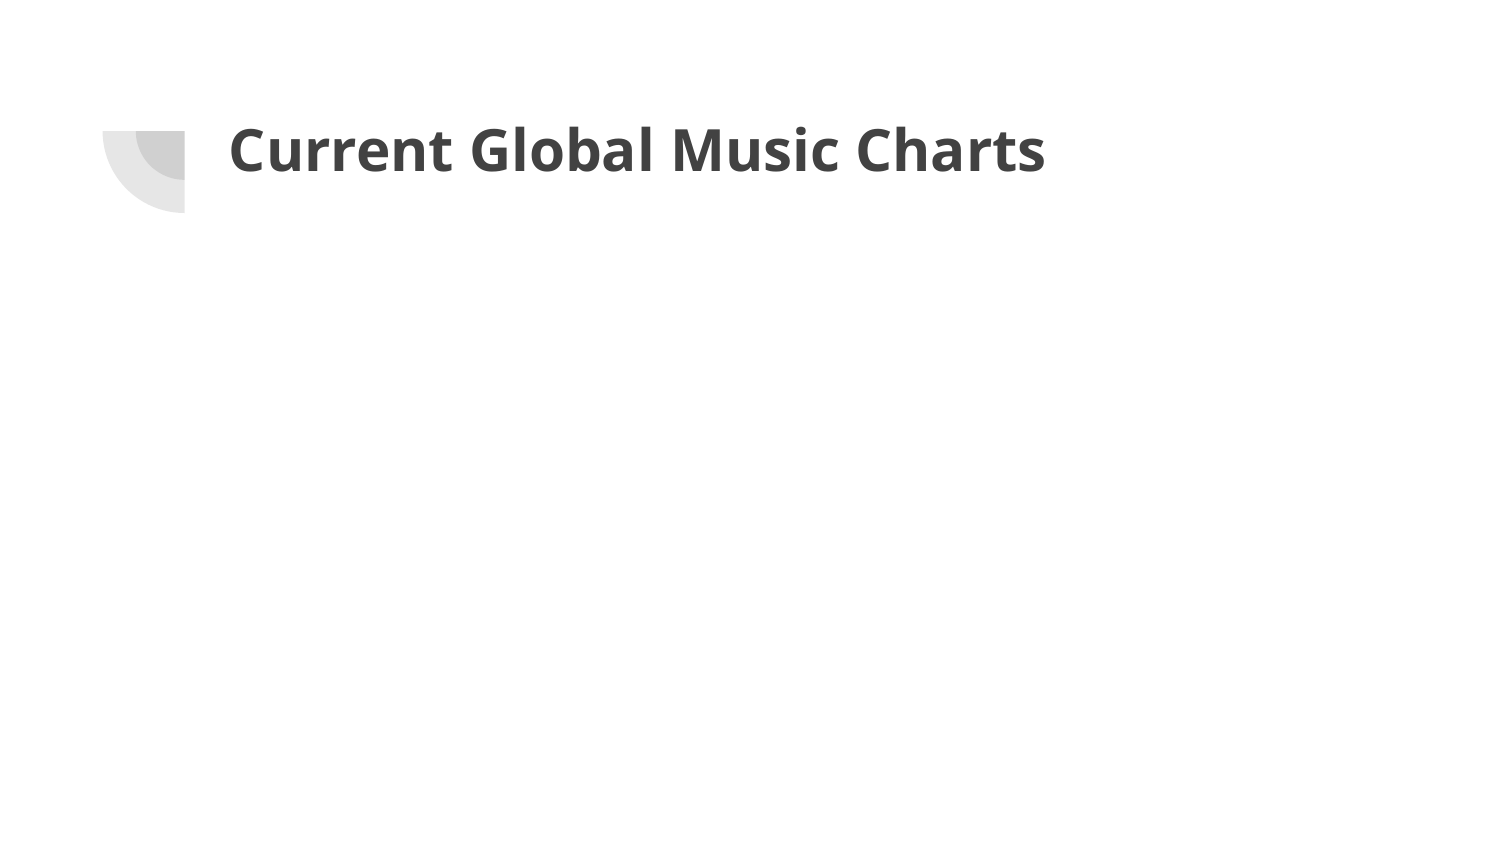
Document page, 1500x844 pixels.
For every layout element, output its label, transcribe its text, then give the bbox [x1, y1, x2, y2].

title Current Global Music Charts [213, 98, 1368, 263]
